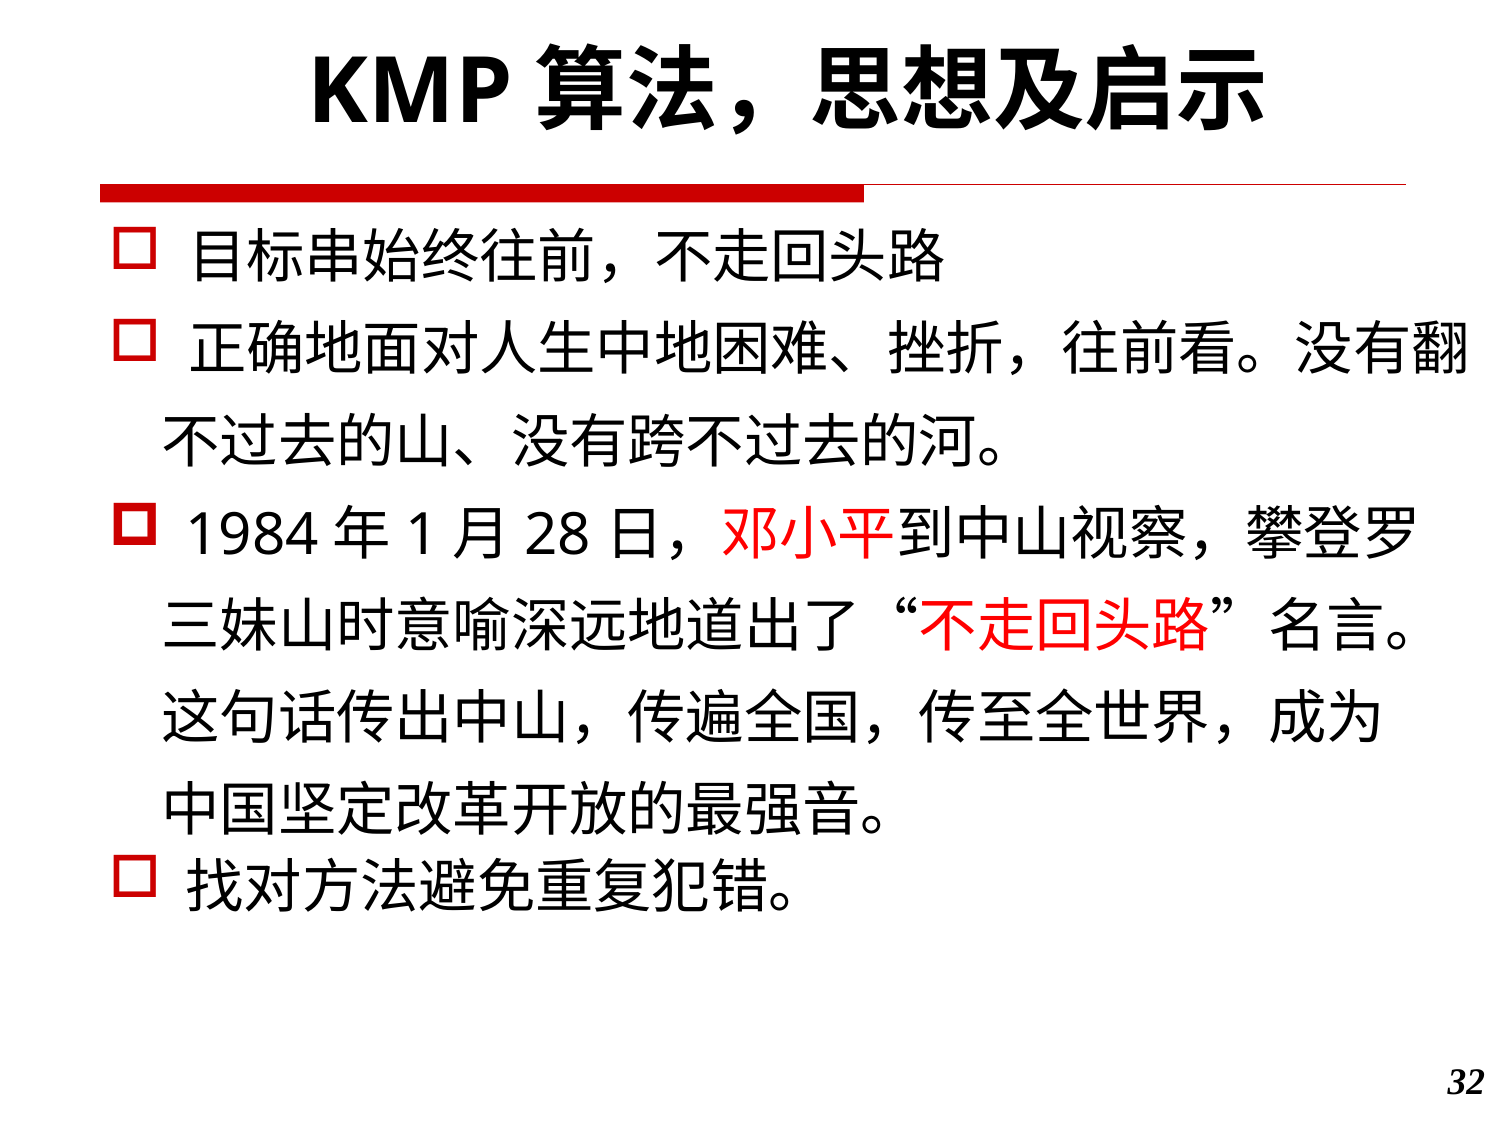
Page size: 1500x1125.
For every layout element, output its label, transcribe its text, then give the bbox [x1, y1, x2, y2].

text_box KMP算法，思想及启示 [94, 23, 1482, 149]
list 目标串始终往前，不走回头路 正确地面对人生中地困难、挫折，往前看。没有翻 不过去的山、没有跨不过去的河。 1984年1月28日，邓小平到中山视察，攀登罗 三妹山时意喻深远地道出了“不走回头路”名言。 这句话传出中山，传遍全国，传至全世界，成为 中国坚定改革开放的最强音。 找对方法避免重复犯错。 [93, 219, 1500, 1020]
text_box 32 [1400, 1049, 1500, 1110]
